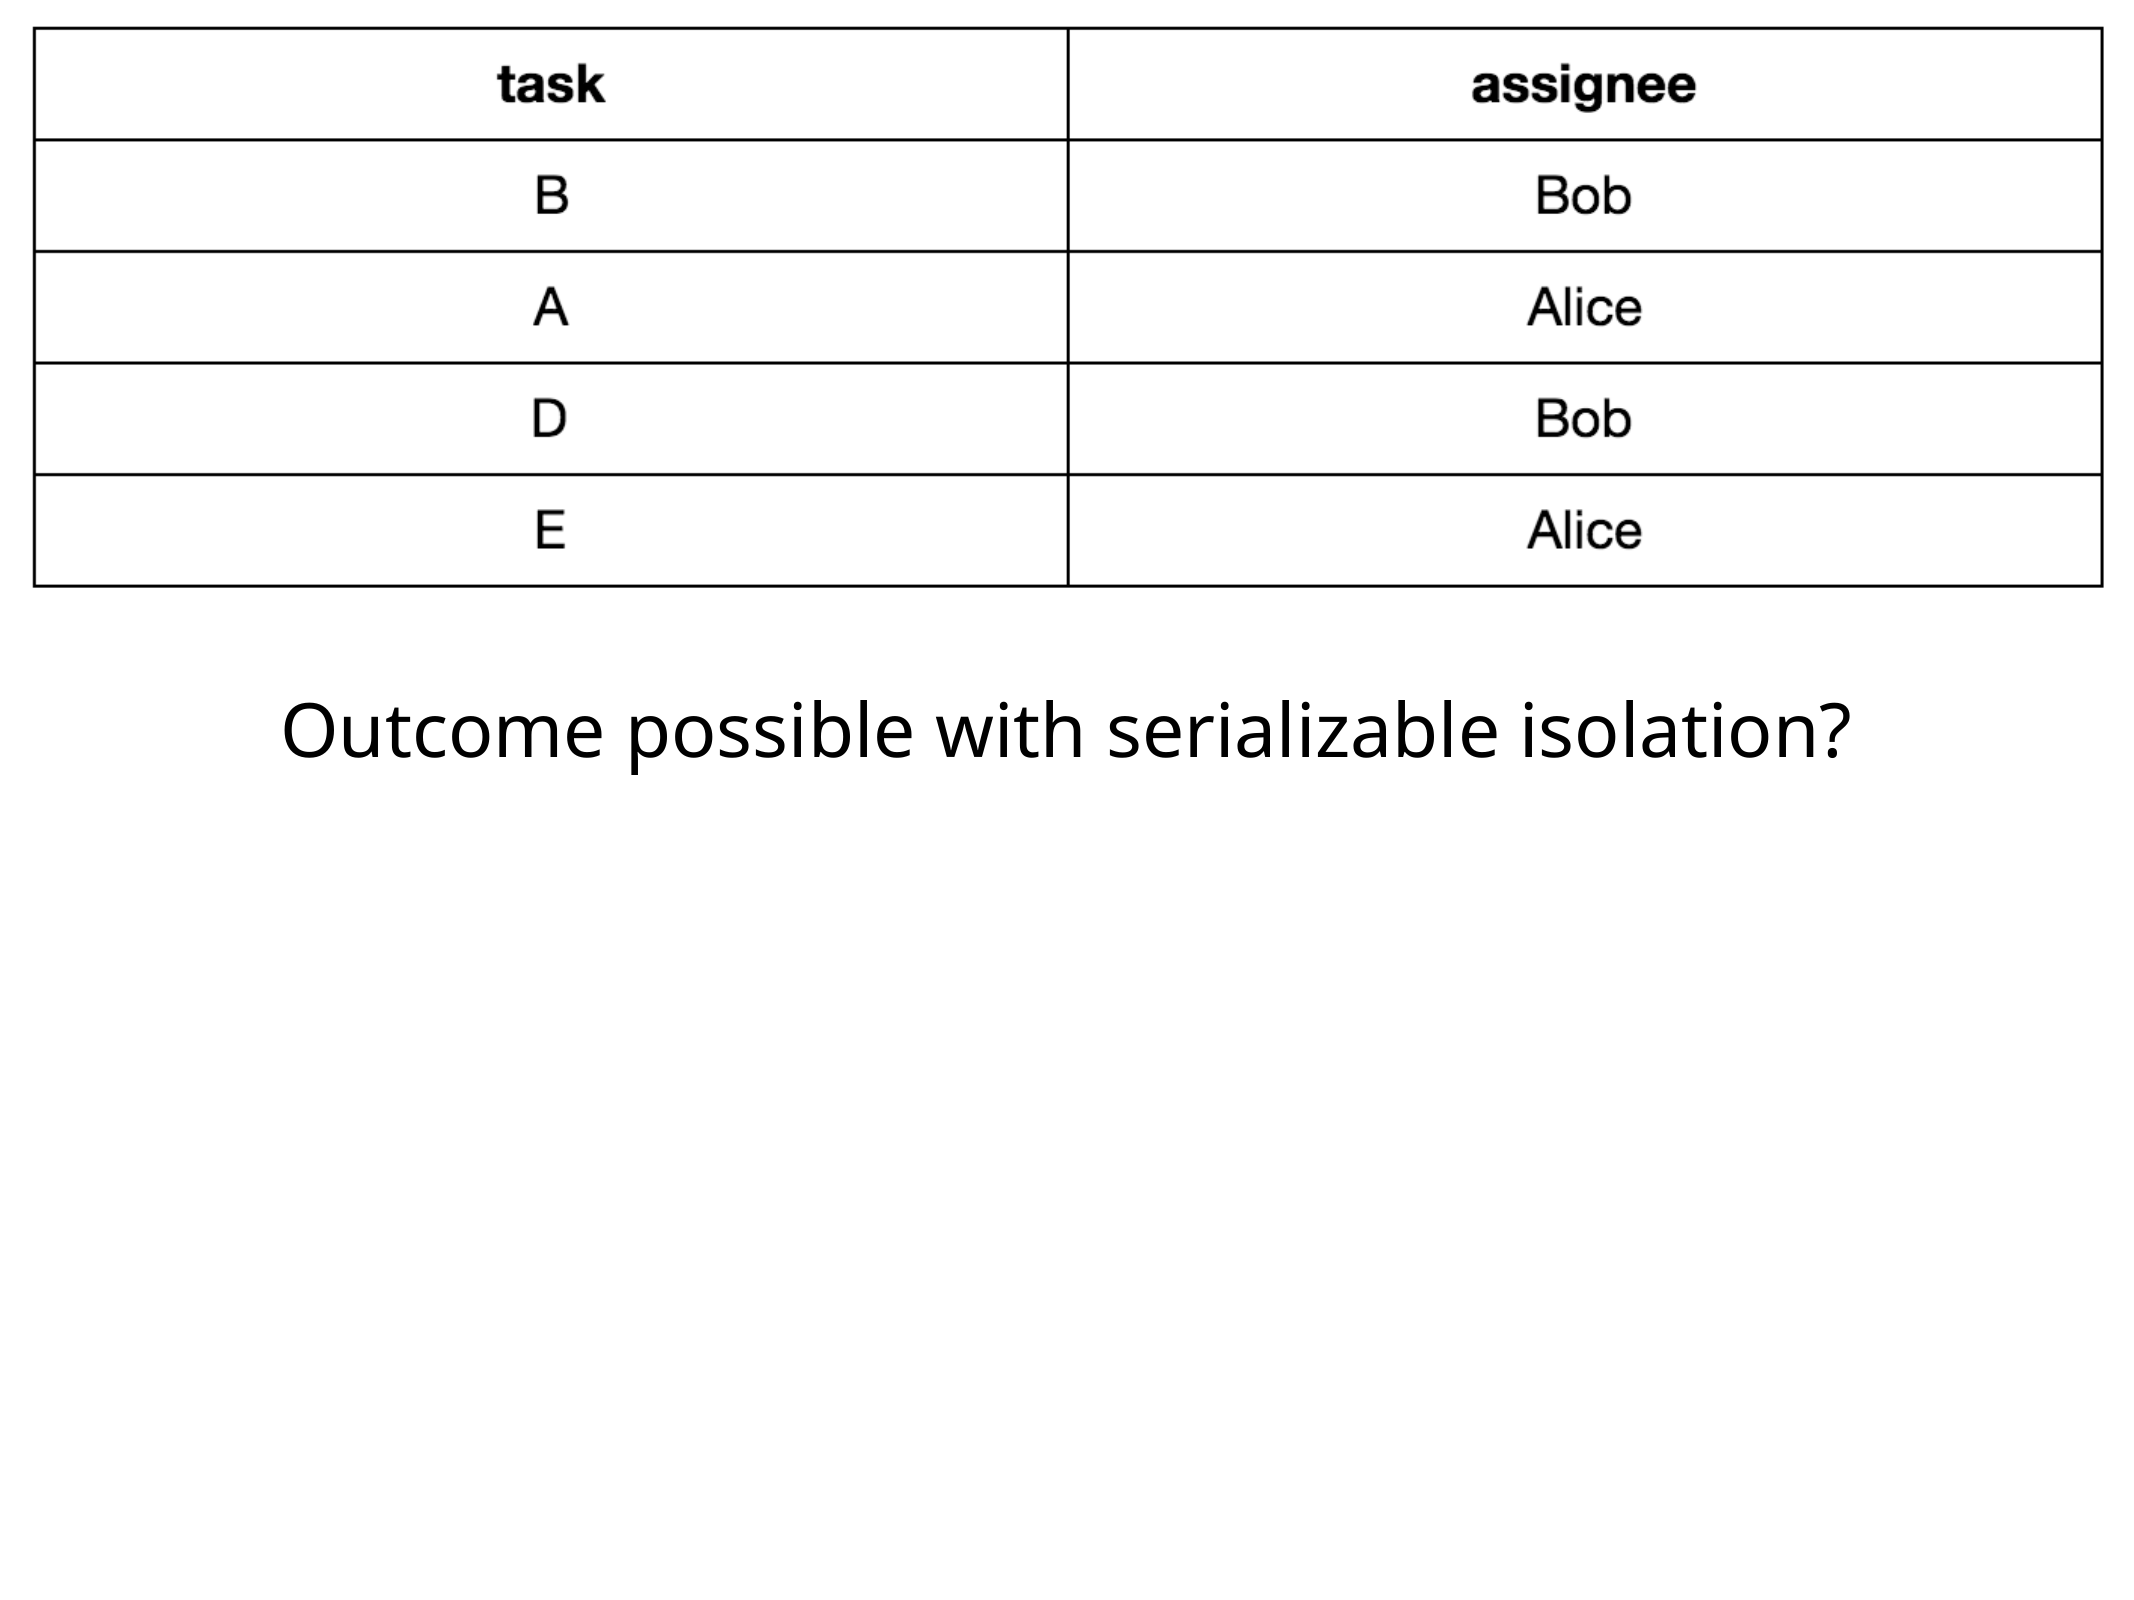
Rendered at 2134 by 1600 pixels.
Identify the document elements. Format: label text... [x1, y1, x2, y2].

text_box Outcome possible with serializable isolation? [272, 673, 1862, 781]
picture [0, 15, 2134, 598]
